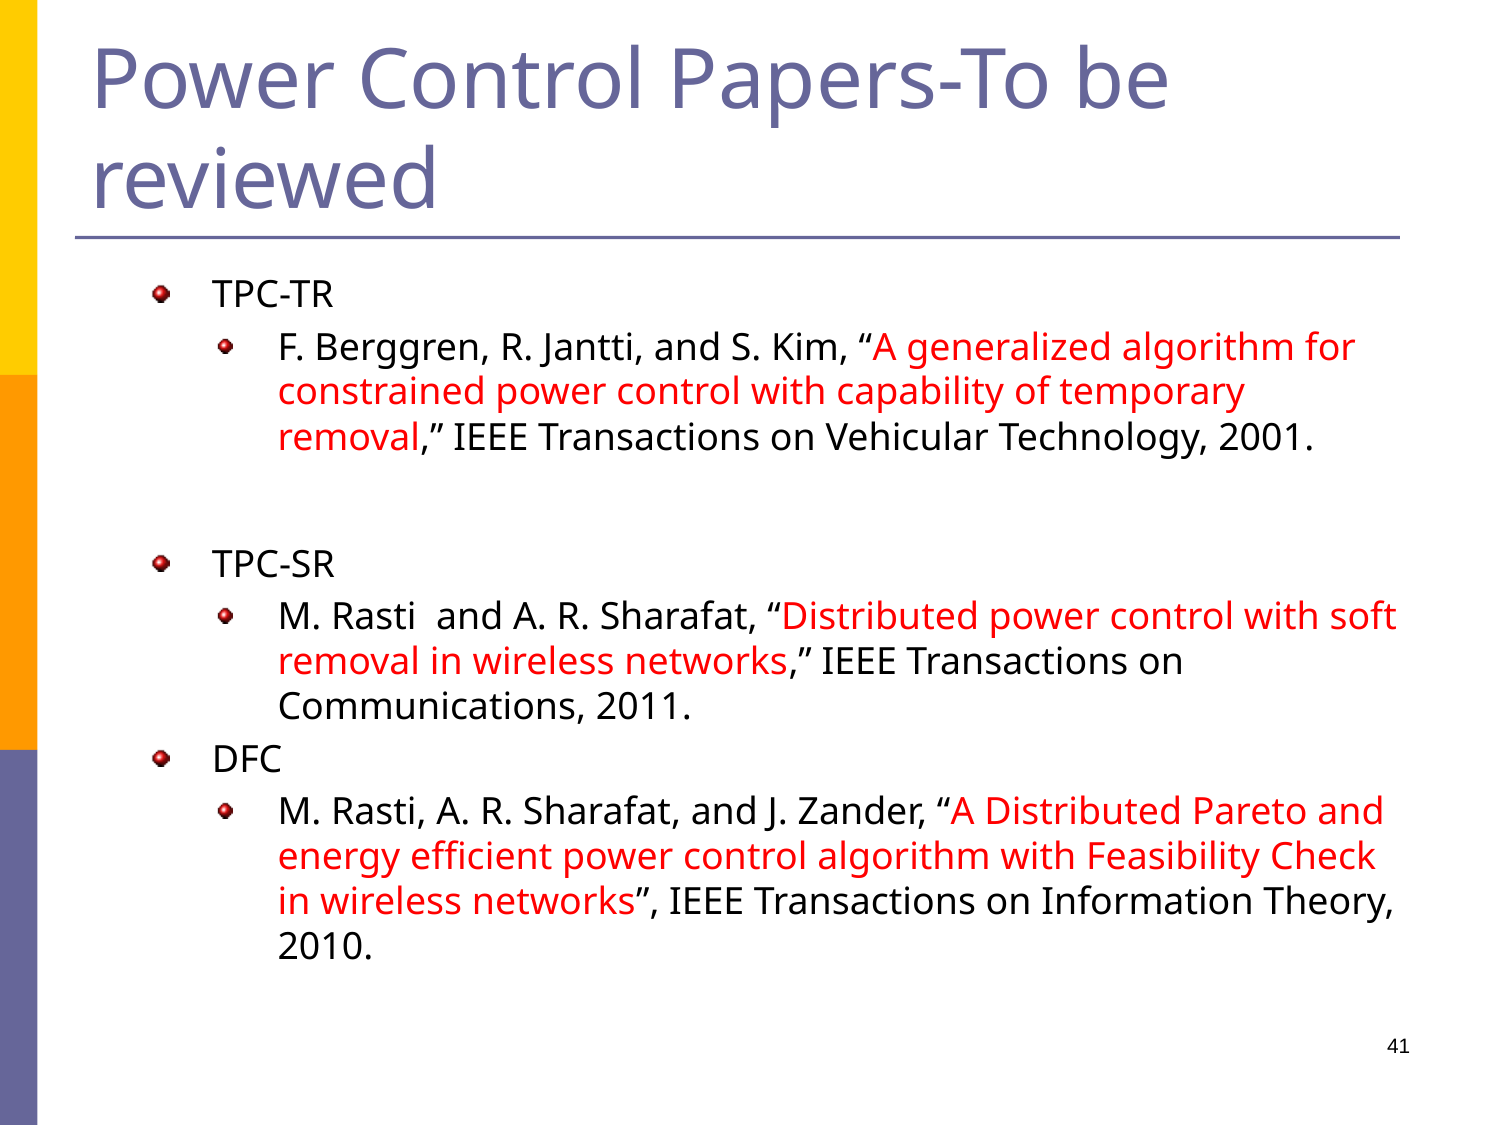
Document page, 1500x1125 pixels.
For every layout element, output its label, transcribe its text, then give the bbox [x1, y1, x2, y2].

picture [149, 747, 170, 767]
slide_number 41 [1074, 1024, 1426, 1101]
picture [215, 336, 233, 354]
list TPC-TR F. Berggren, R. Jantti, and S. Kim, “A generalized algorithm for constrained power control with capability of temporary removal,” IEEE Transactions on Vehicular Technology, 2001. TPC-SR M. Rasti and A. R. Sharafat, “Distributed power control with soft removal in wireless networks,” IEEE Transactions on Communications, 2011. DFC M. Rasti, A. R. Sharafat, and J. Zander, “A Distributed Pareto and energy efficient power control algorithm with Feasibility Check in wireless networks”, IEEE Transactions on Information Theory, 2010. [75, 262, 1425, 1006]
picture [149, 282, 170, 303]
title Power Control Papers-To be reviewed [75, 45, 1425, 233]
picture [215, 605, 233, 624]
picture [215, 800, 233, 819]
picture [149, 552, 170, 572]
